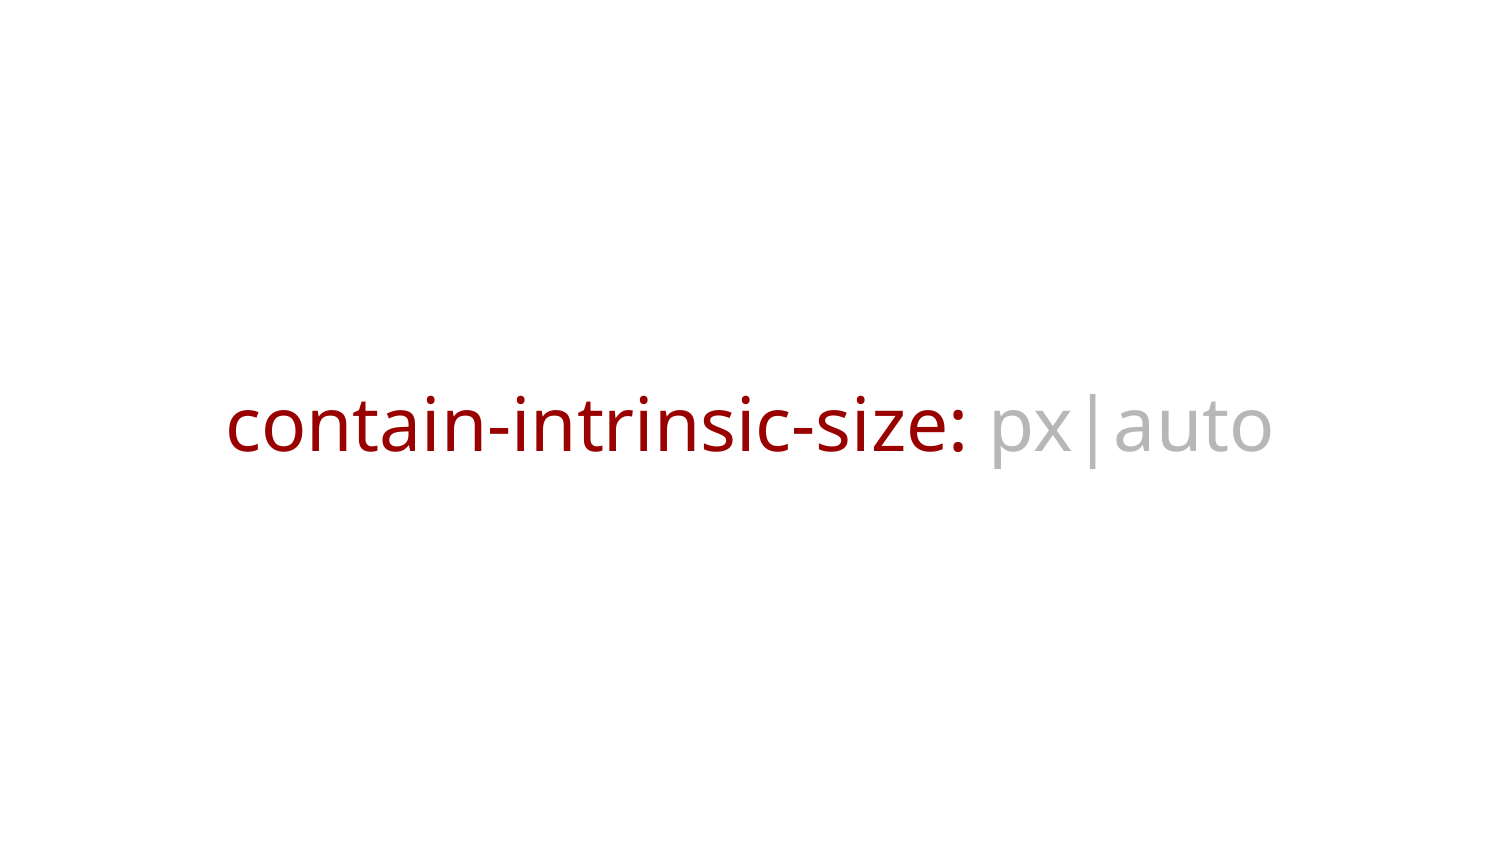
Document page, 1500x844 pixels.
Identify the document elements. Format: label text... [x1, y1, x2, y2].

title contain-intrinsic-size: px|auto [51, 352, 1449, 491]
